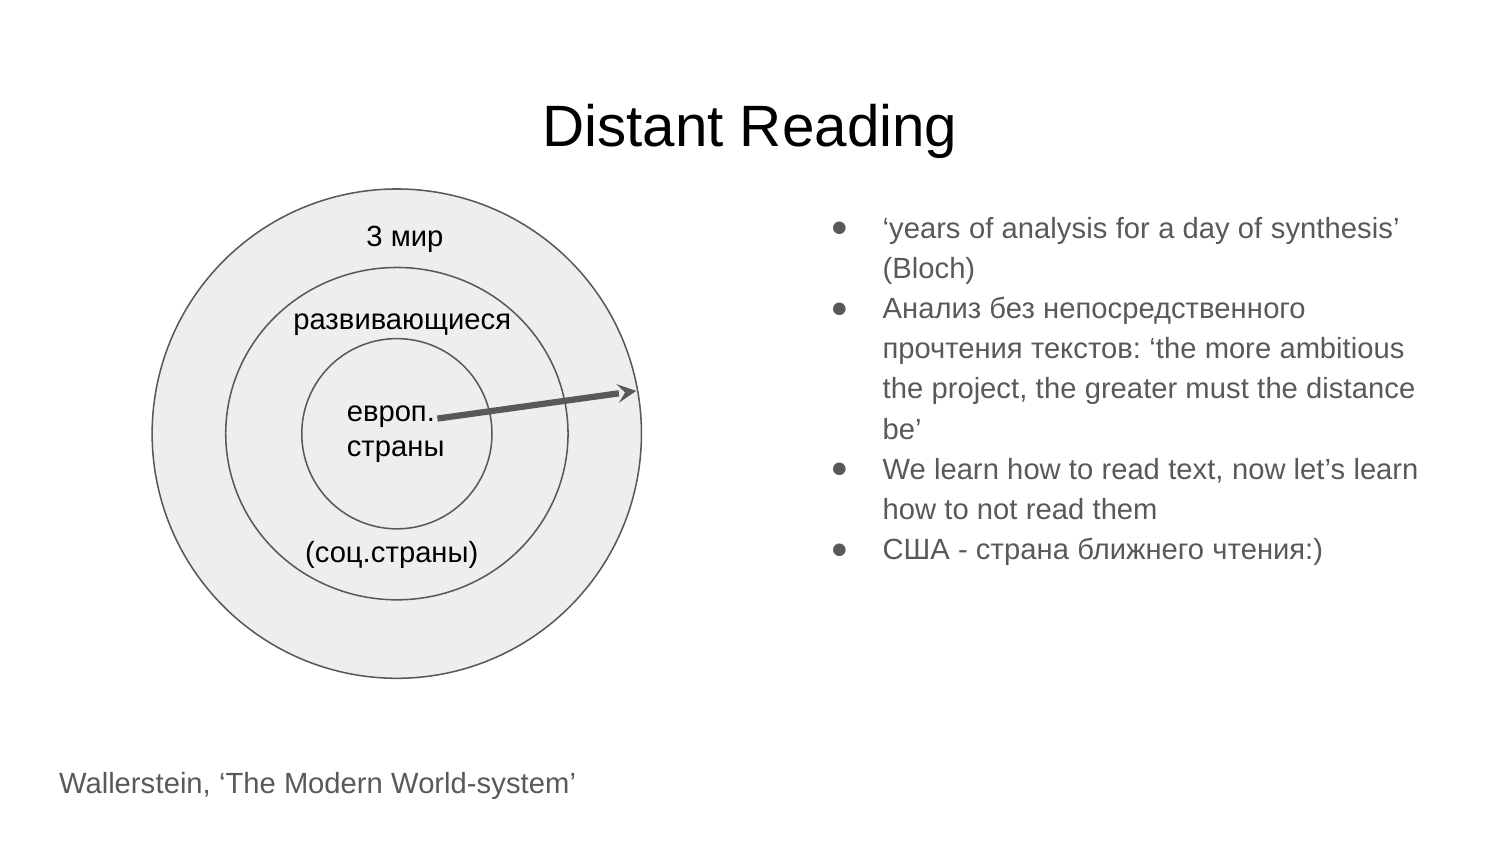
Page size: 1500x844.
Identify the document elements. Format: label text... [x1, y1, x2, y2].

text_box европ. страны [331, 376, 484, 518]
title Distant Reading [51, 72, 1449, 167]
text_box [152, 188, 642, 679]
text_box [455, 357, 562, 389]
list Wallerstein, ‘The Modern World-system’ [44, 743, 701, 805]
text_box [484, 427, 569, 564]
text_box [301, 357, 473, 503]
text_box [320, 267, 474, 285]
list ‘years of analysis for a day of synthesis’ (Bloch) Анализ без непосредственного прочтения текстов: ‘the more ambitious the project, the greater must the distance be’ We learn how to read text, now let’s learn how to not read them США - страна ближнего чтения:) [792, 189, 1449, 750]
text_box (соц.страны) [290, 518, 504, 567]
text_box [294, 567, 499, 600]
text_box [437, 390, 637, 419]
text_box развивающиеся [278, 285, 576, 357]
text_box 3 мир [351, 202, 503, 250]
text_box [225, 314, 339, 564]
text_box [484, 427, 492, 472]
